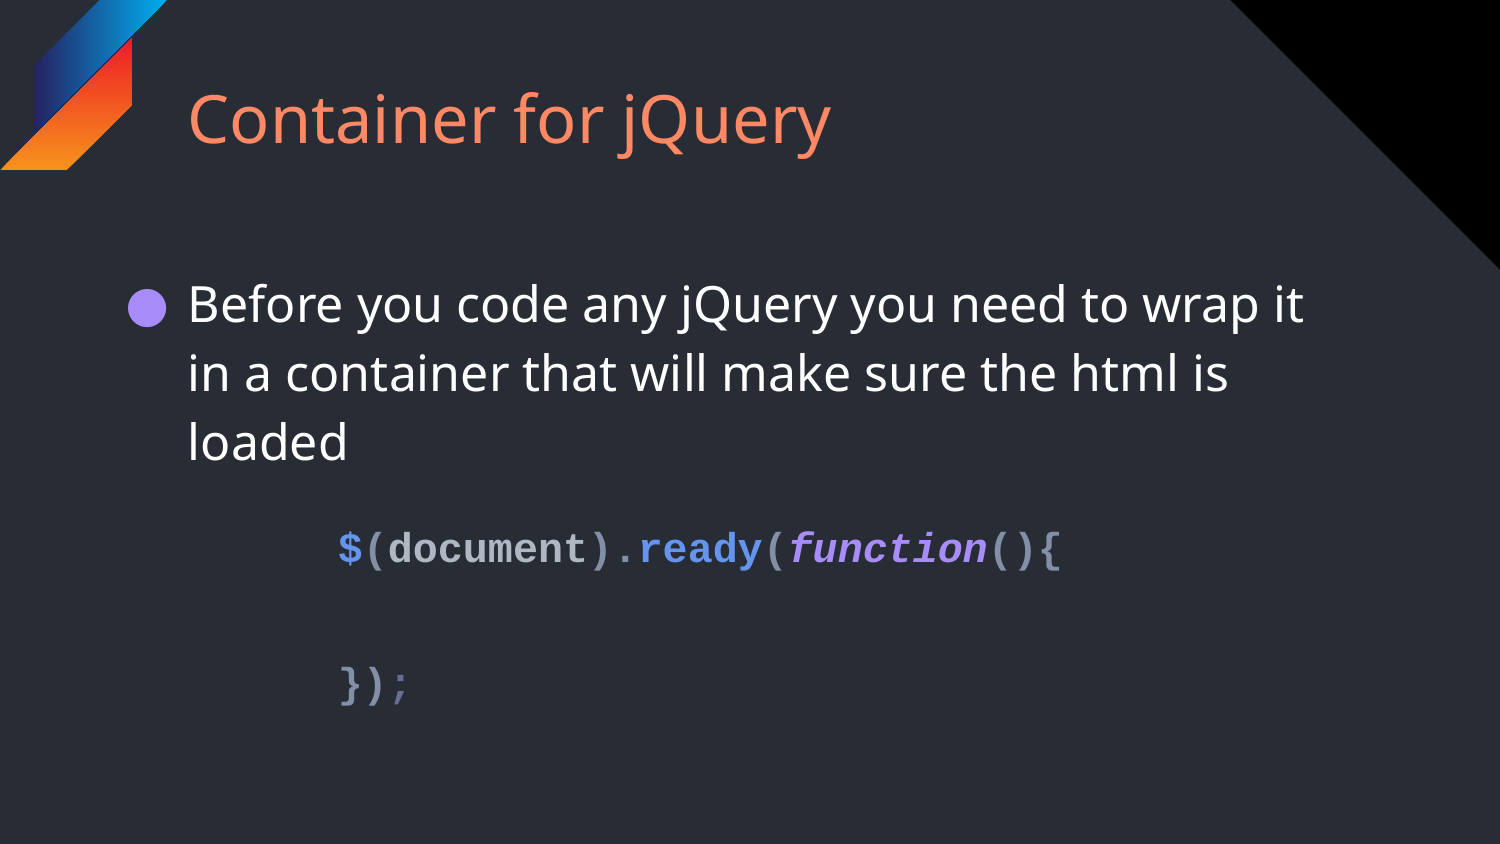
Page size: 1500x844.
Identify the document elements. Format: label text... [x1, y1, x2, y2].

list Before you code any jQuery you need to wrap it in a container that will make sure the html is loaded $(document).ready(function(){ }); [97, 191, 1372, 778]
title Container for jQuery [172, 61, 1328, 156]
